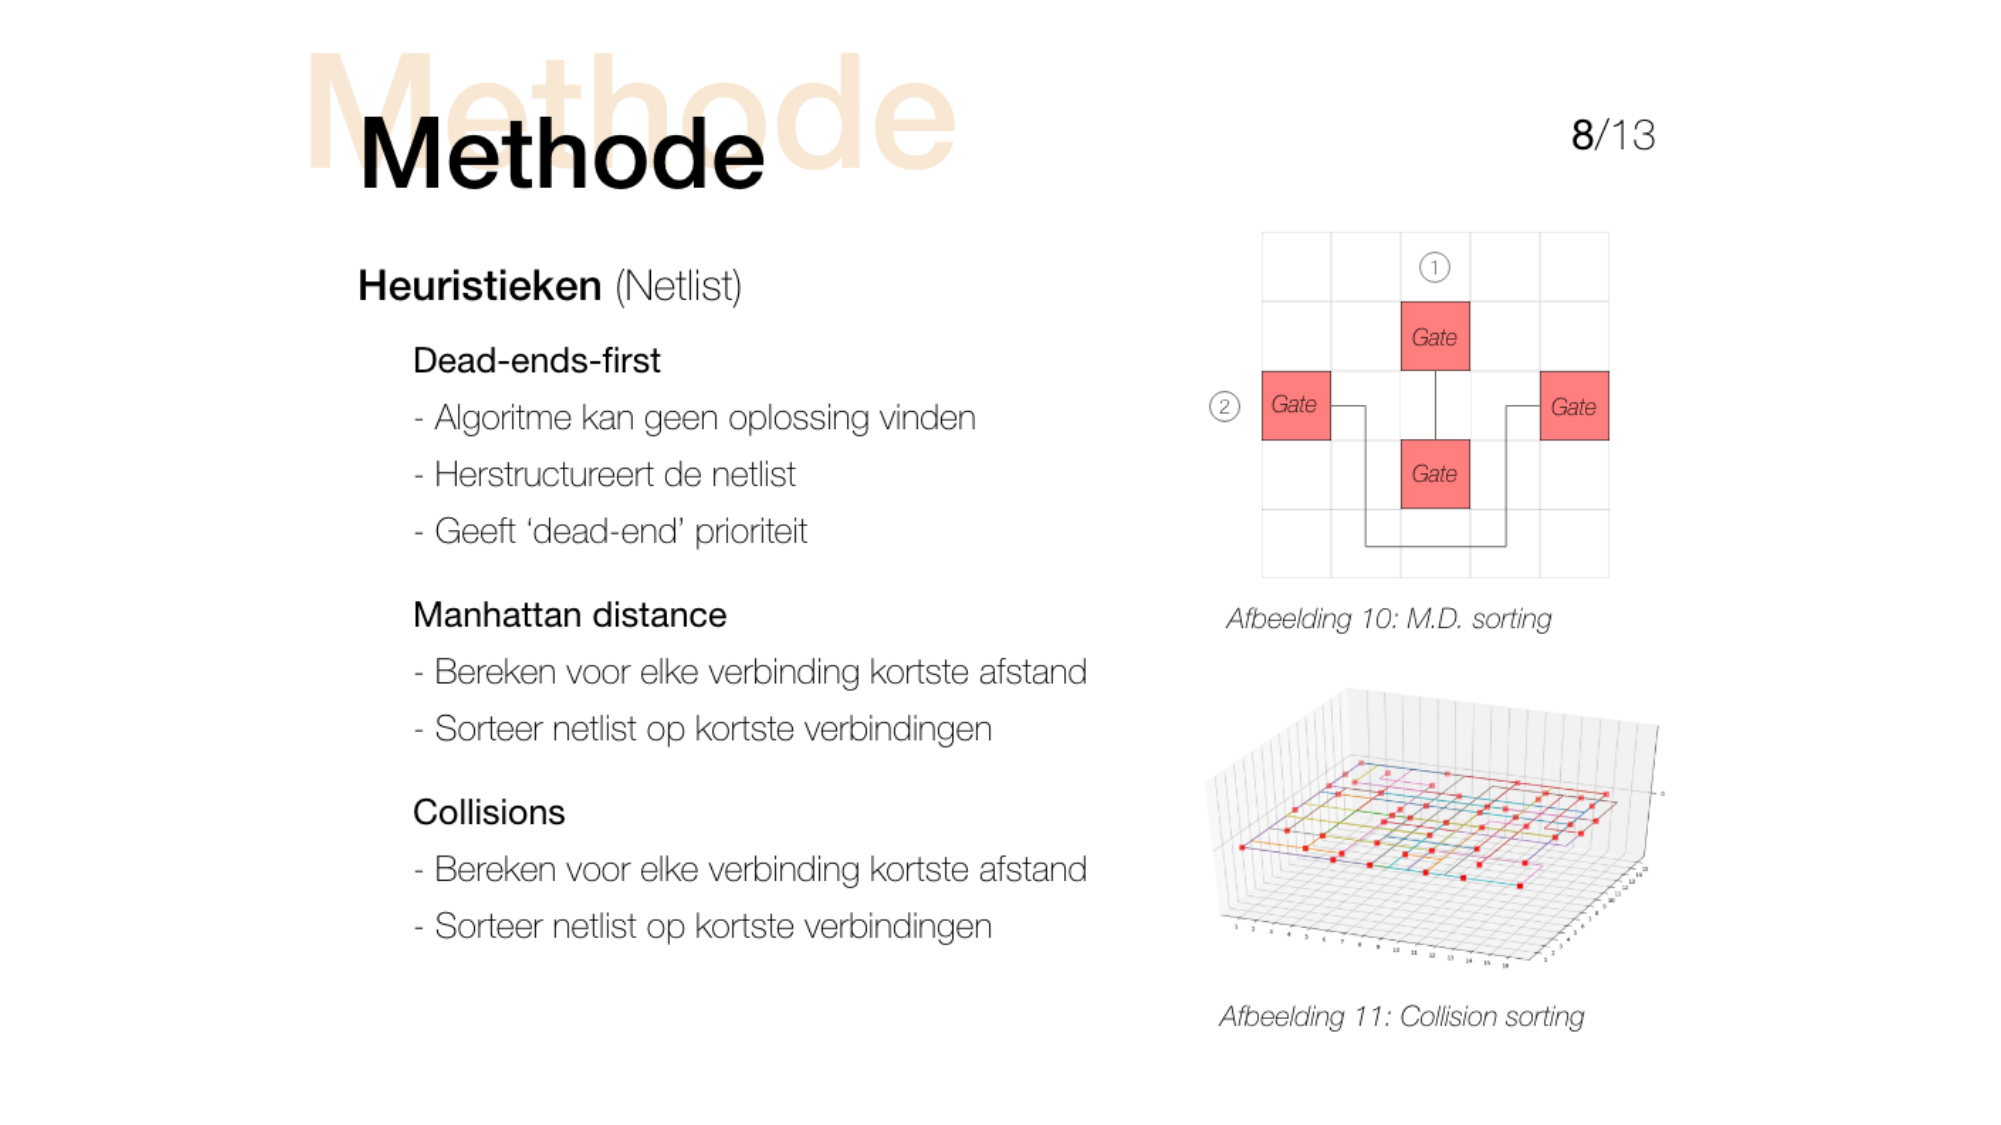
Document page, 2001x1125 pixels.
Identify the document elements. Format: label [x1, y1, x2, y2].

picture [261, 0, 1763, 1125]
